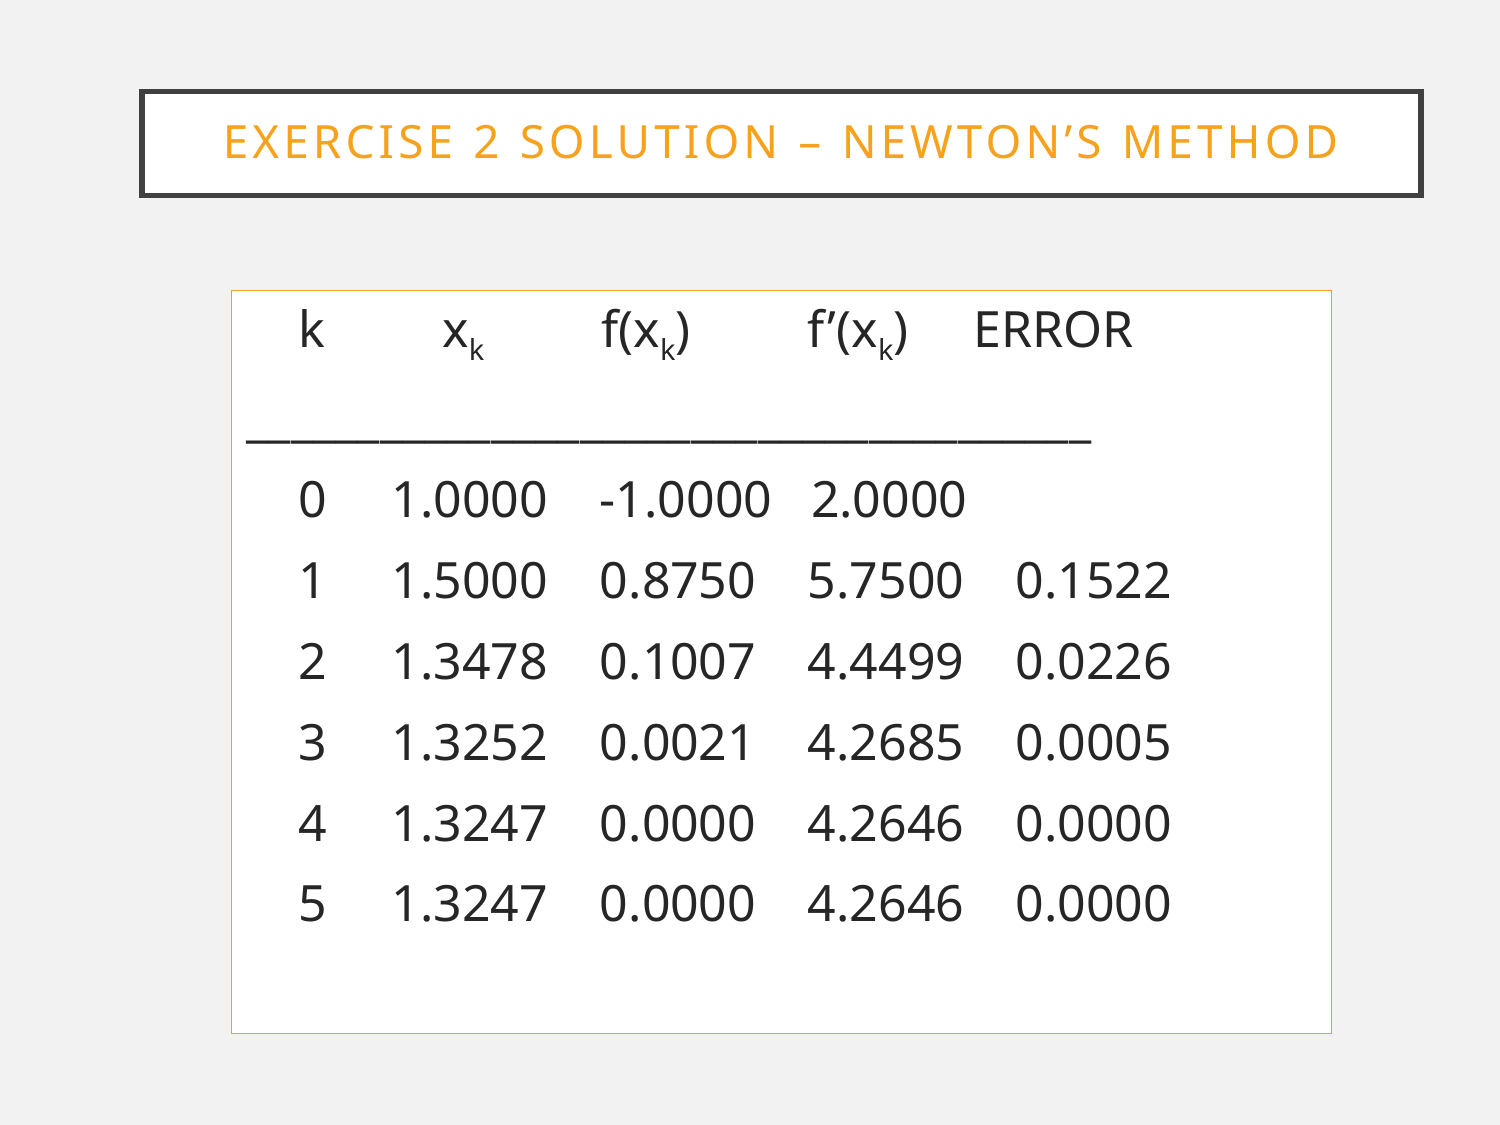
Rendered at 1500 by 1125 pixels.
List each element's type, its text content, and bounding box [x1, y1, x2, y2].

title Exercise 2 solution – Newton’s Method [139, 89, 1424, 198]
list [142, 287, 1422, 1125]
text_box k xk f(xk) f’(xk) ERROR ______________________________________ 0 1.0000 -1.0000 2.0000 1 1.5000 0.8750 5.7500 0.1522 2 1.3478 0.1007 4.4499 0.0226 3 1.3252 0.0021 4.2685 0.0005 4 1.3247 0.0000 4.2646 0.0000 5 1.3247 0.0000 4.2646 0.0000 [231, 290, 1332, 1034]
